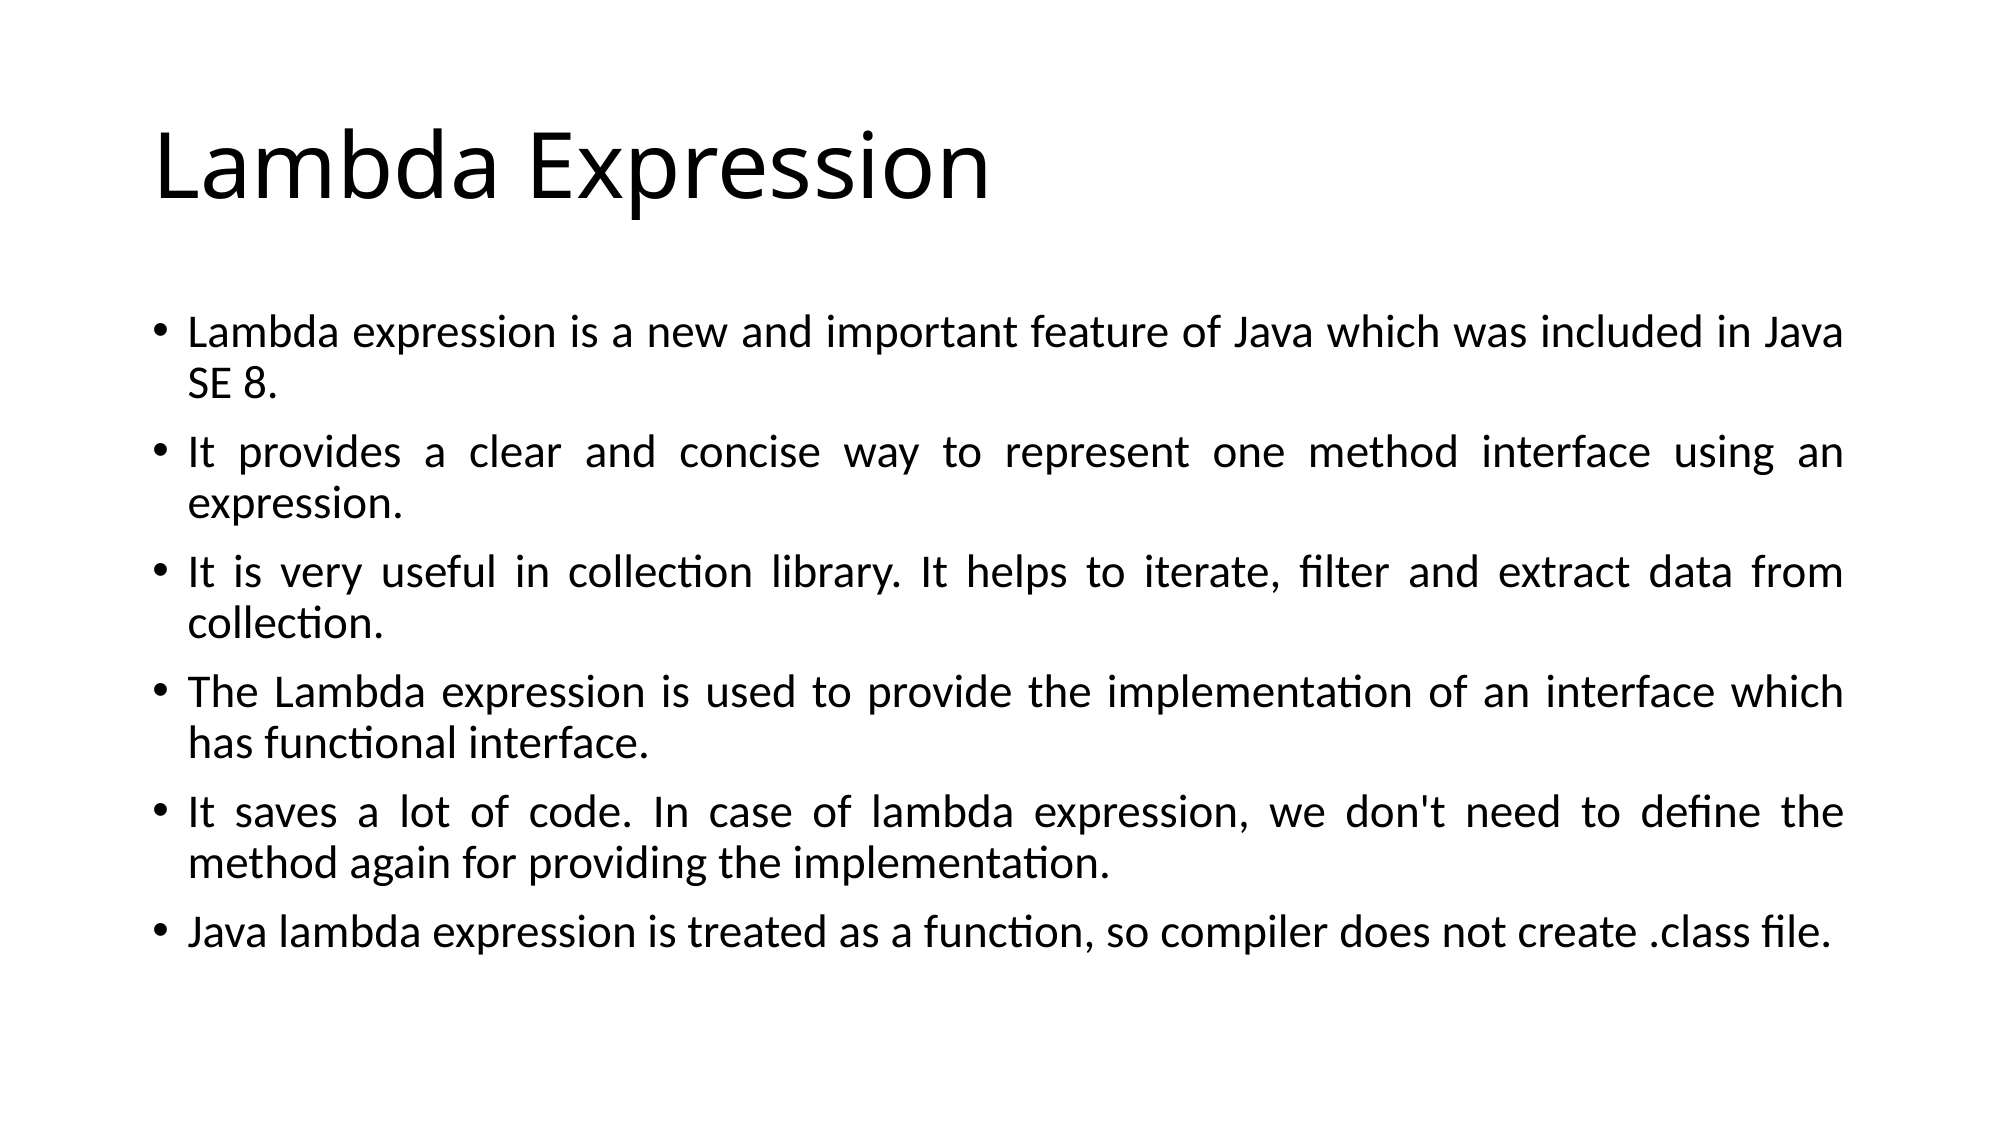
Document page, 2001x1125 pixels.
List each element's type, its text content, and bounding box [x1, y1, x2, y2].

list Lambda expression is a new and important feature of Java which was included in Java SE 8. It provides a clear and concise way to represent one method interface using an expression. It is very useful in collection library. It helps to iterate, filter and extract data from collection. The Lambda expression is used to provide the implementation of an interface which has functional interface. It saves a lot of code. In case of lambda expression, we don't need to define the method again for providing the implementation. Java lambda expression is treated as a function, so compiler does not create .class file. [137, 299, 1863, 1014]
title Lambda Expression [137, 59, 1863, 278]
